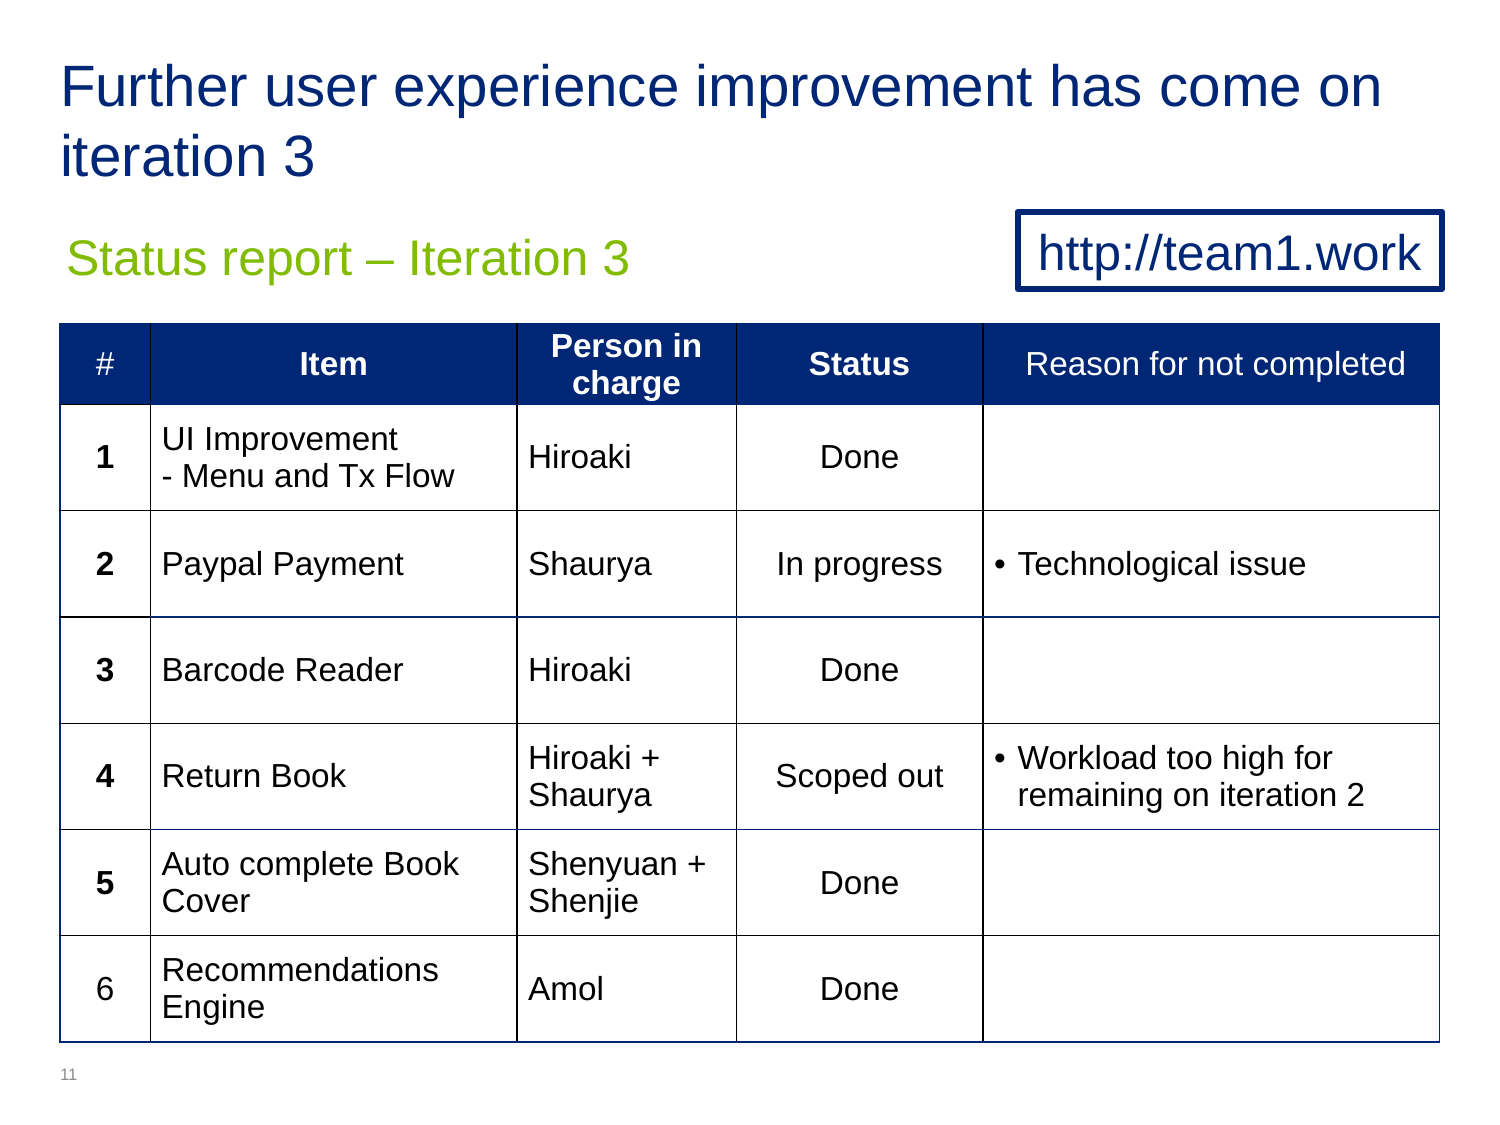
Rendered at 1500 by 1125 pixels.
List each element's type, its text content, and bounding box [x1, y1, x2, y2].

table_cell 4 [61, 724, 150, 829]
table_cell Shenyuan + Shenjie [518, 830, 736, 935]
title Further user experience improvement has come on iteration 3 [60, 48, 1440, 126]
table_cell Paypal Payment [151, 511, 516, 616]
table_cell 5 [61, 830, 150, 935]
table_cell 6 [61, 936, 150, 1041]
table_header Person in charge [518, 325, 736, 404]
table_cell Shaurya [518, 511, 736, 616]
table_cell Recommendations Engine [151, 936, 516, 1041]
table_cell Done [737, 405, 982, 510]
table_header Reason for not completed [984, 325, 1439, 404]
table_cell Done [737, 618, 982, 723]
table_cell Scoped out [737, 724, 982, 829]
table_cell [984, 618, 1439, 723]
table_cell Workload too high for remaining on iteration 2 [984, 724, 1439, 829]
table_cell [984, 936, 1439, 1041]
table_cell 2 [61, 511, 150, 616]
table_header # [61, 325, 150, 404]
table_cell In progress [737, 511, 982, 616]
table_cell Hiroaki + Shaurya [518, 724, 736, 829]
table_header Status [737, 325, 982, 404]
table_cell 1 [61, 405, 150, 510]
text_box Status report – Iteration 3 [65, 225, 1416, 279]
table_cell Return Book [151, 724, 516, 829]
table_cell Hiroaki [518, 618, 736, 723]
table_cell Technological issue [984, 511, 1439, 616]
table_cell 3 [61, 618, 150, 723]
table_cell Barcode Reader [151, 618, 516, 723]
table_cell Hiroaki [518, 405, 736, 510]
table_cell Amol [518, 936, 736, 1041]
table_header Item [151, 325, 516, 404]
table_cell UI Improvement - Menu and Tx Flow [151, 405, 516, 510]
table_cell Done [737, 936, 982, 1041]
table_cell [984, 830, 1439, 935]
table_cell Done [737, 830, 982, 935]
table_cell [984, 405, 1439, 510]
table_cell Auto complete Book Cover [151, 830, 516, 935]
